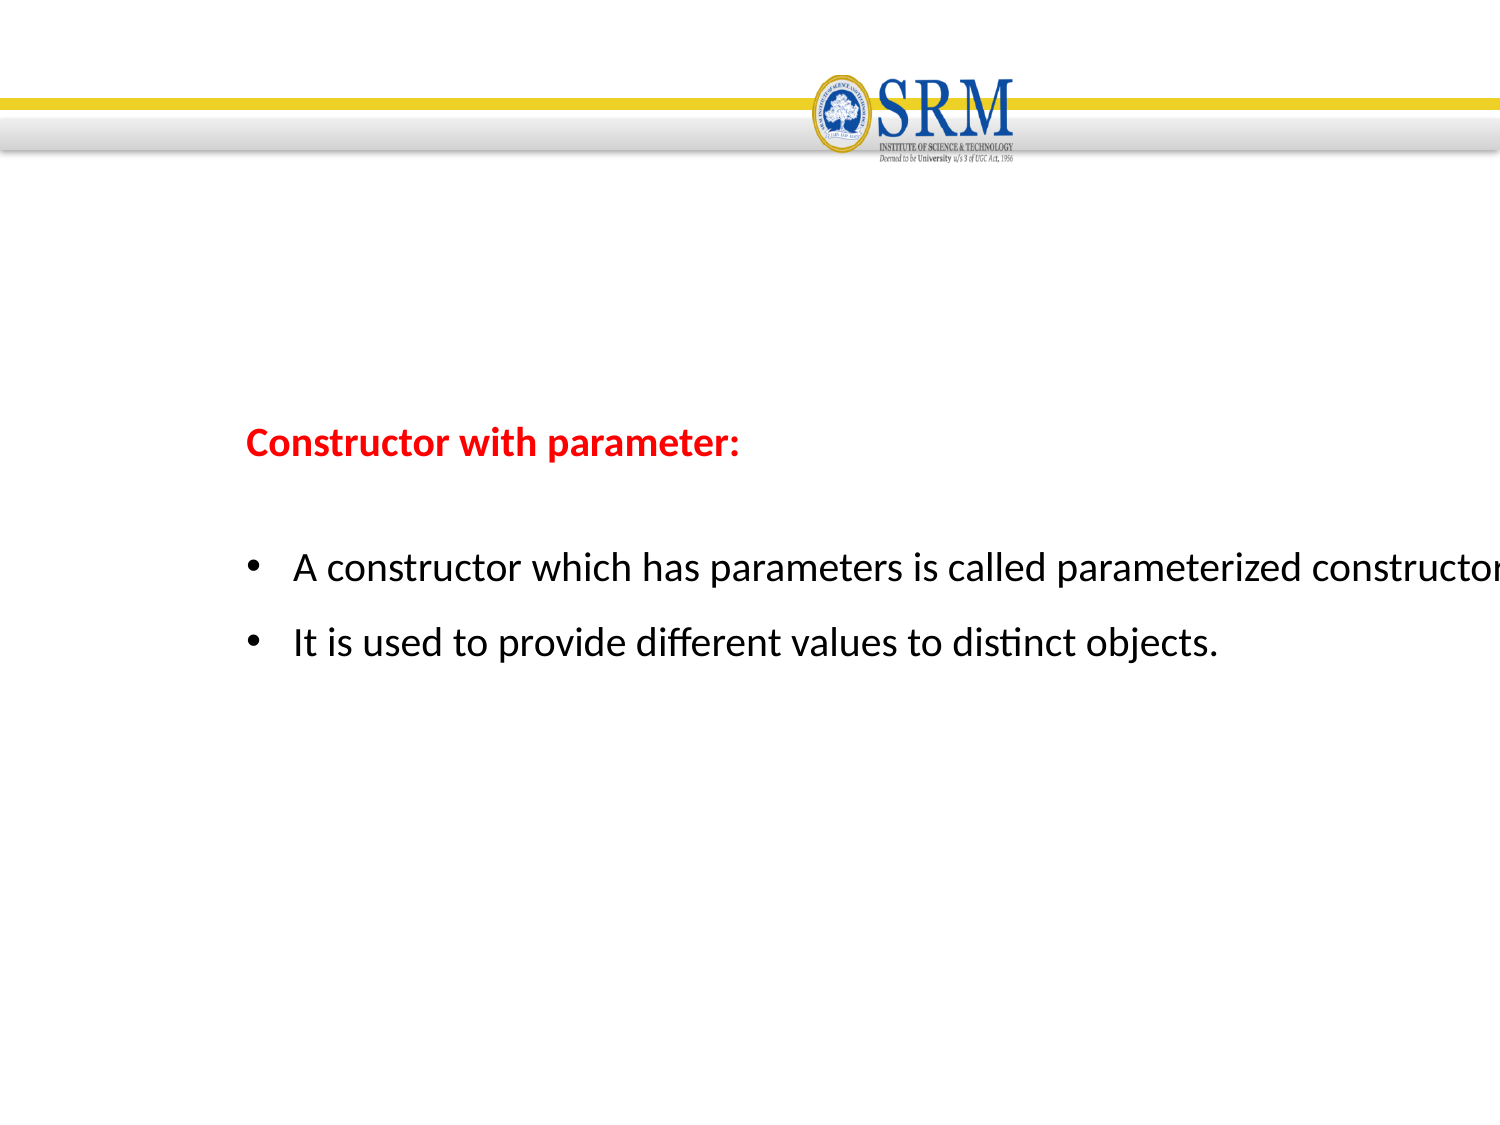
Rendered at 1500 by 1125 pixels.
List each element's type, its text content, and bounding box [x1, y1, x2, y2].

text_box Constructor with parameter: A constructor which has parameters is called parameterized constructor. It is used to provide different values to distinct objects. [231, 407, 1500, 673]
picture [812, 75, 1013, 163]
